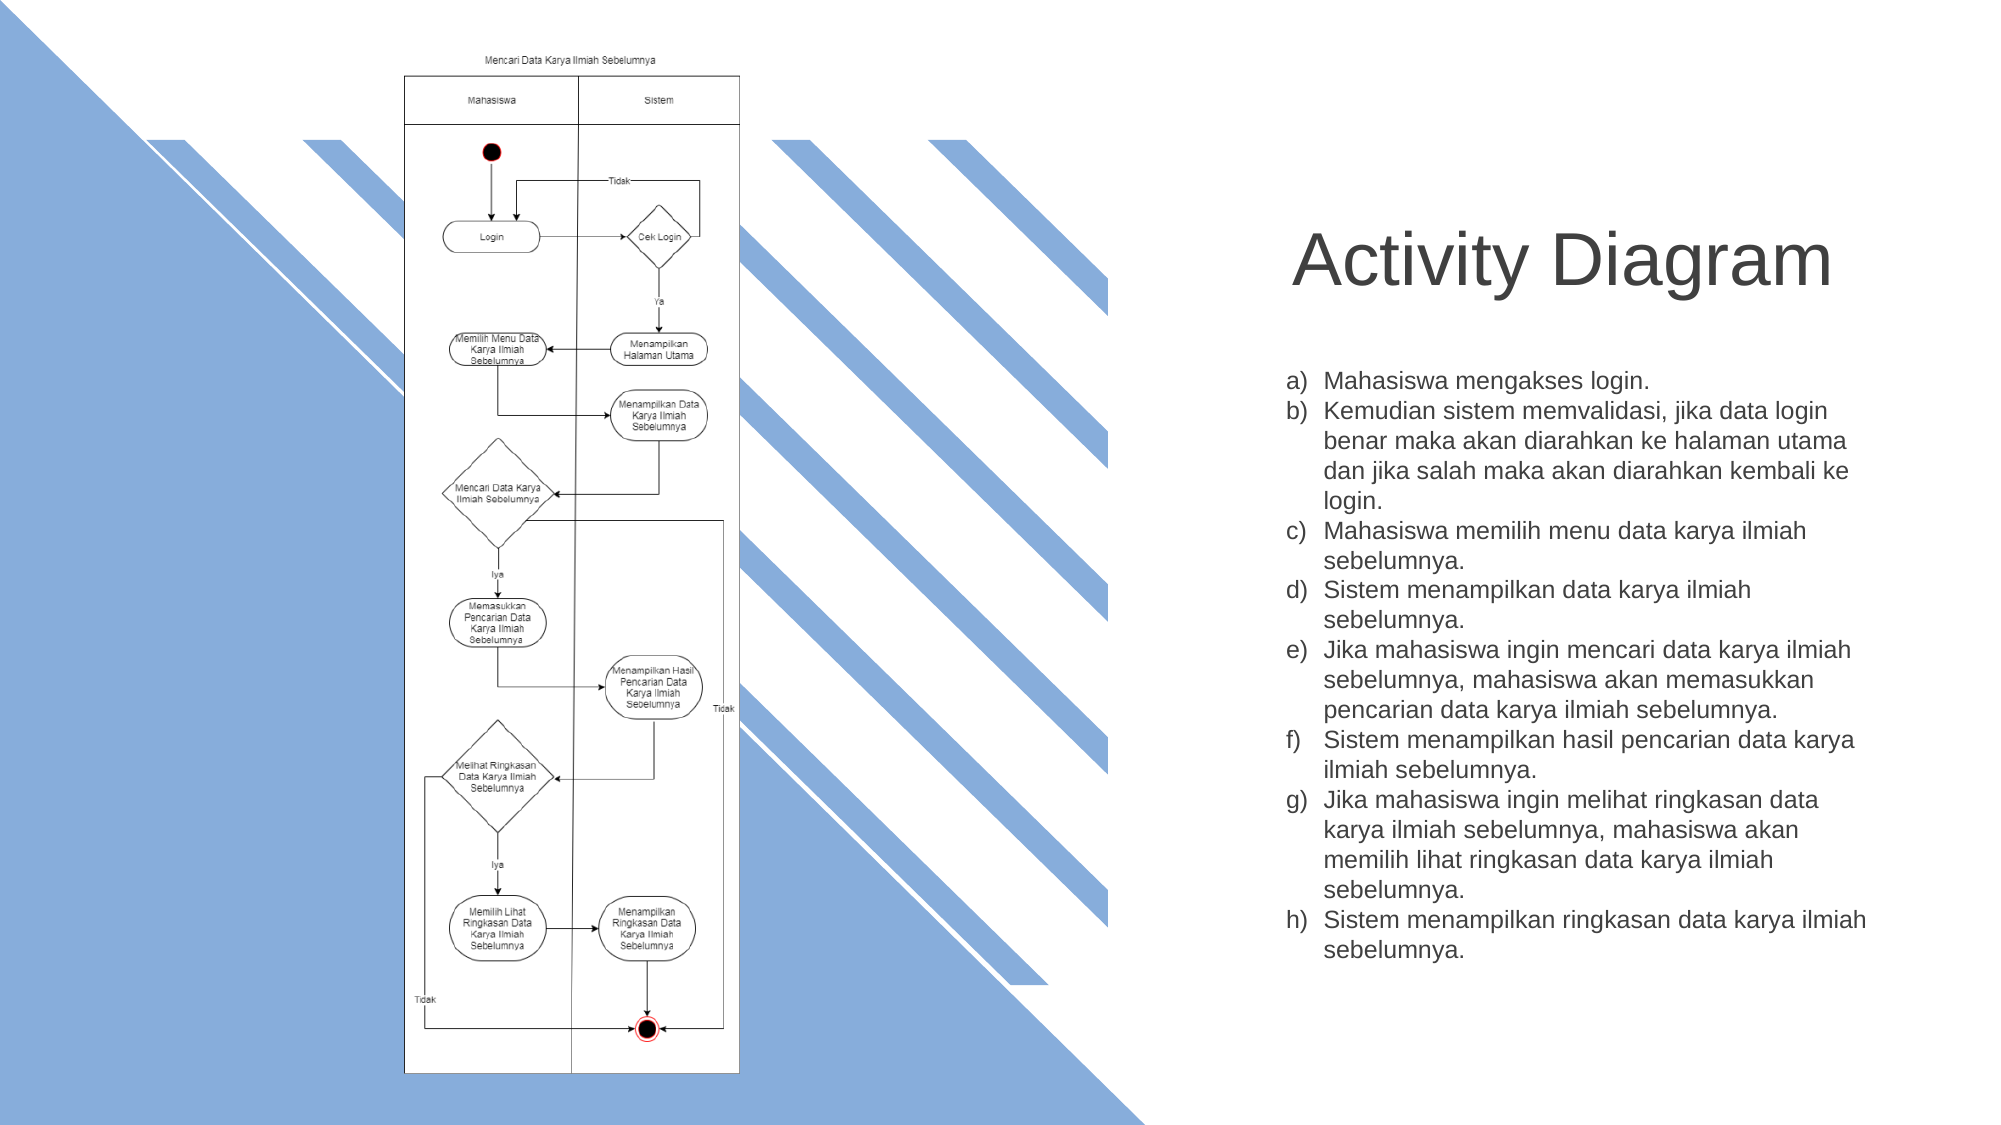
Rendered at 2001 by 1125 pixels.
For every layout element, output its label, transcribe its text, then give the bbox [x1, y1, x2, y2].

text_box Mahasiswa mengakses login. Kemudian sistem memvalidasi, jika data login benar maka akan diarahkan ke halaman utama dan jika salah maka akan diarahkan kembali ke login. Mahasiswa memilih menu data karya ilmiah sebelumnya. Sistem menampilkan data karya ilmiah sebelumnya. Jika mahasiswa ingin mencari data karya ilmiah sebelumnya, mahasiswa akan memasukkan pencarian data karya ilmiah sebelumnya. Sistem menampilkan hasil pencarian data karya ilmiah sebelumnya. Jika mahasiswa ingin melihat ringkasan data karya ilmiah sebelumnya, mahasiswa akan memilih lihat ringkasan data karya ilmiah sebelumnya. Sistem menampilkan ringkasan data karya ilmiah sebelumnya. [1271, 357, 1894, 971]
text_box [740, 223, 1109, 625]
picture [404, 51, 740, 1074]
text_box [740, 681, 1052, 987]
text_box [740, 375, 1109, 777]
text_box [143, 138, 404, 394]
text_box [740, 528, 1109, 930]
text_box [768, 138, 1109, 472]
text_box Activity Diagram [1286, 209, 1945, 300]
